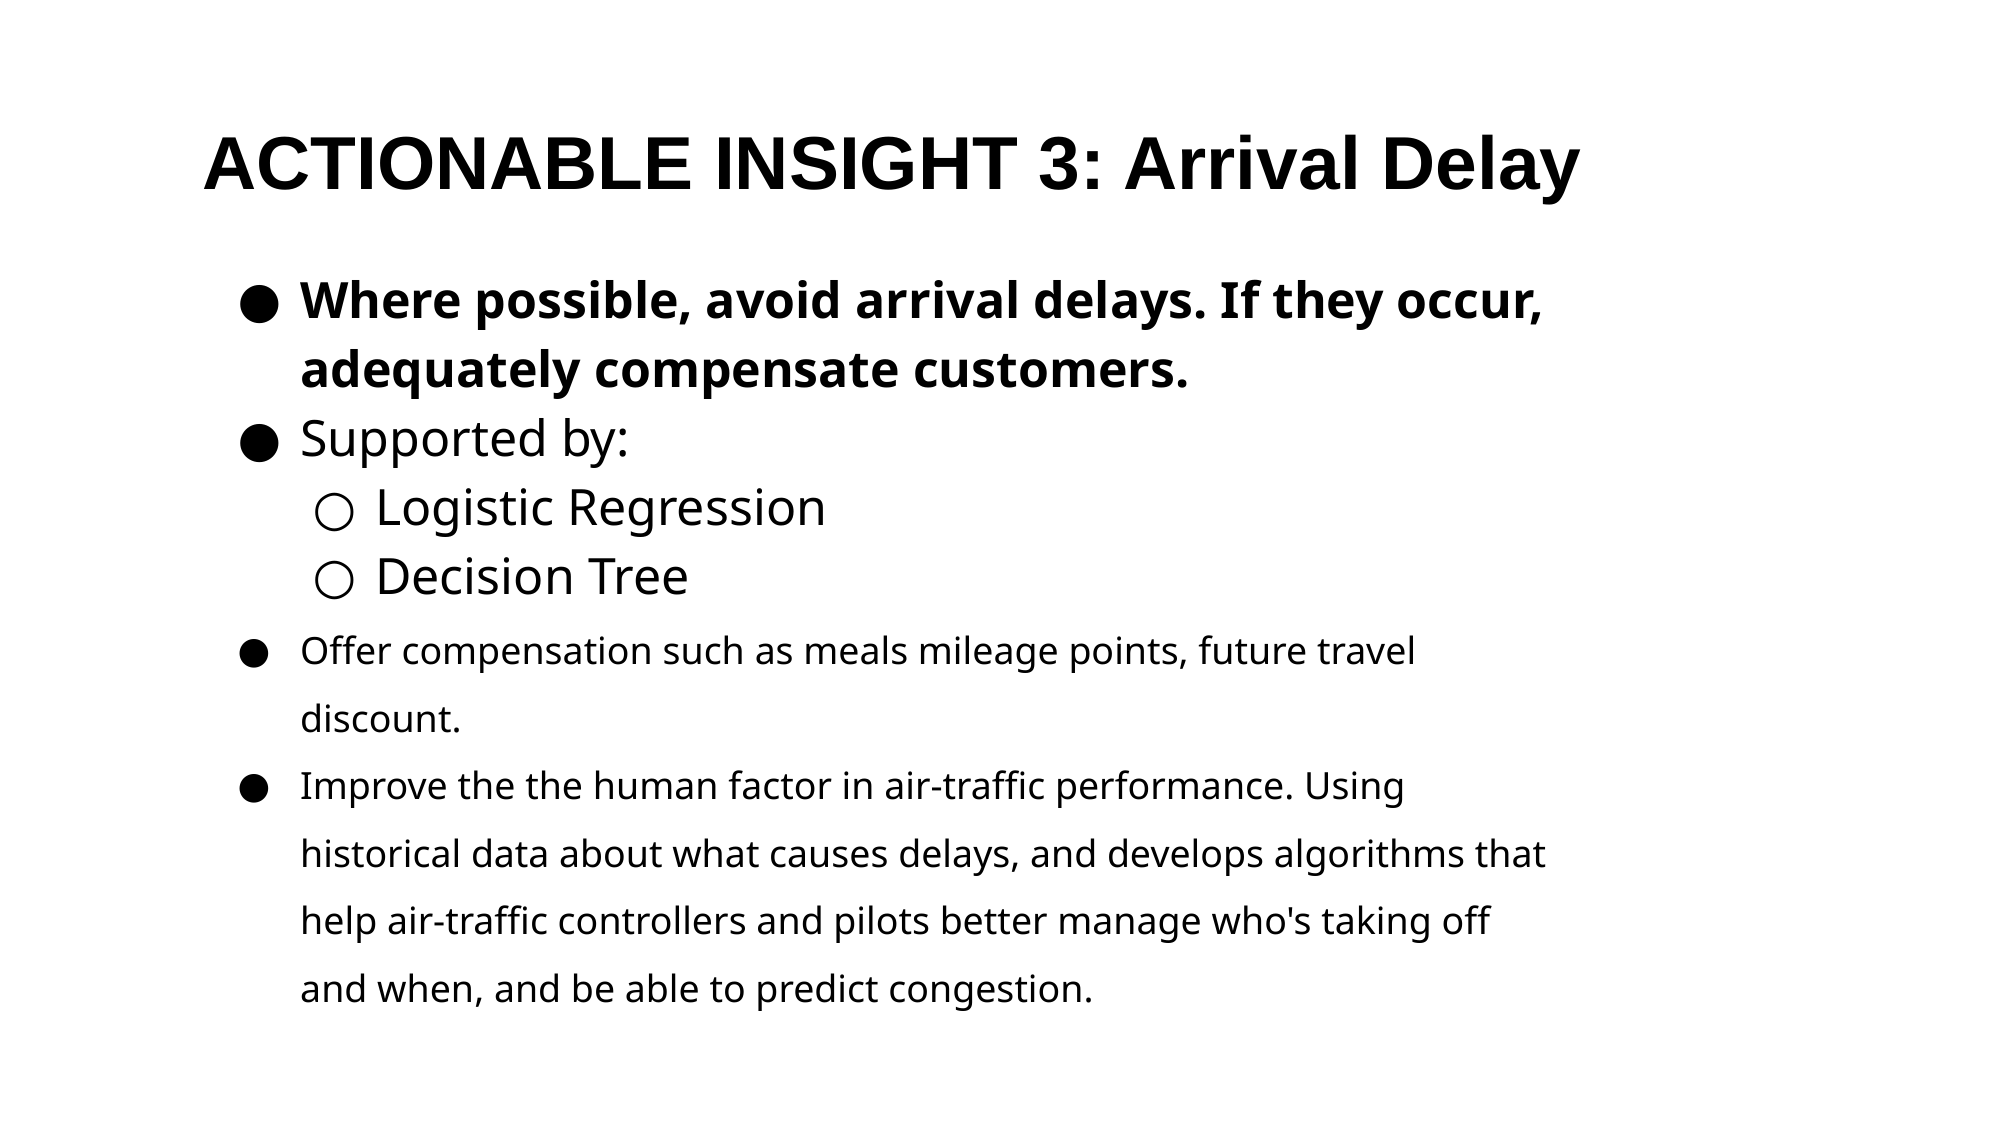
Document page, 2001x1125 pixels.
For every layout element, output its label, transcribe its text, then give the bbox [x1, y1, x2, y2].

title ACTIONABLE INSIGHT 3: Arrival Delay [187, 50, 1813, 363]
list Where possible, avoid arrival delays. If they occur, adequately compensate customers. Supported by: Logistic Regression Decision Tree Offer compensation such as meals mileage points, future travel discount. Improve the the human factor in air-traffic performance. Using historical data about what causes delays, and develops algorithms that help air-traffic controllers and pilots better manage who's taking off and when, and be able to predict congestion. [210, 362, 1574, 959]
